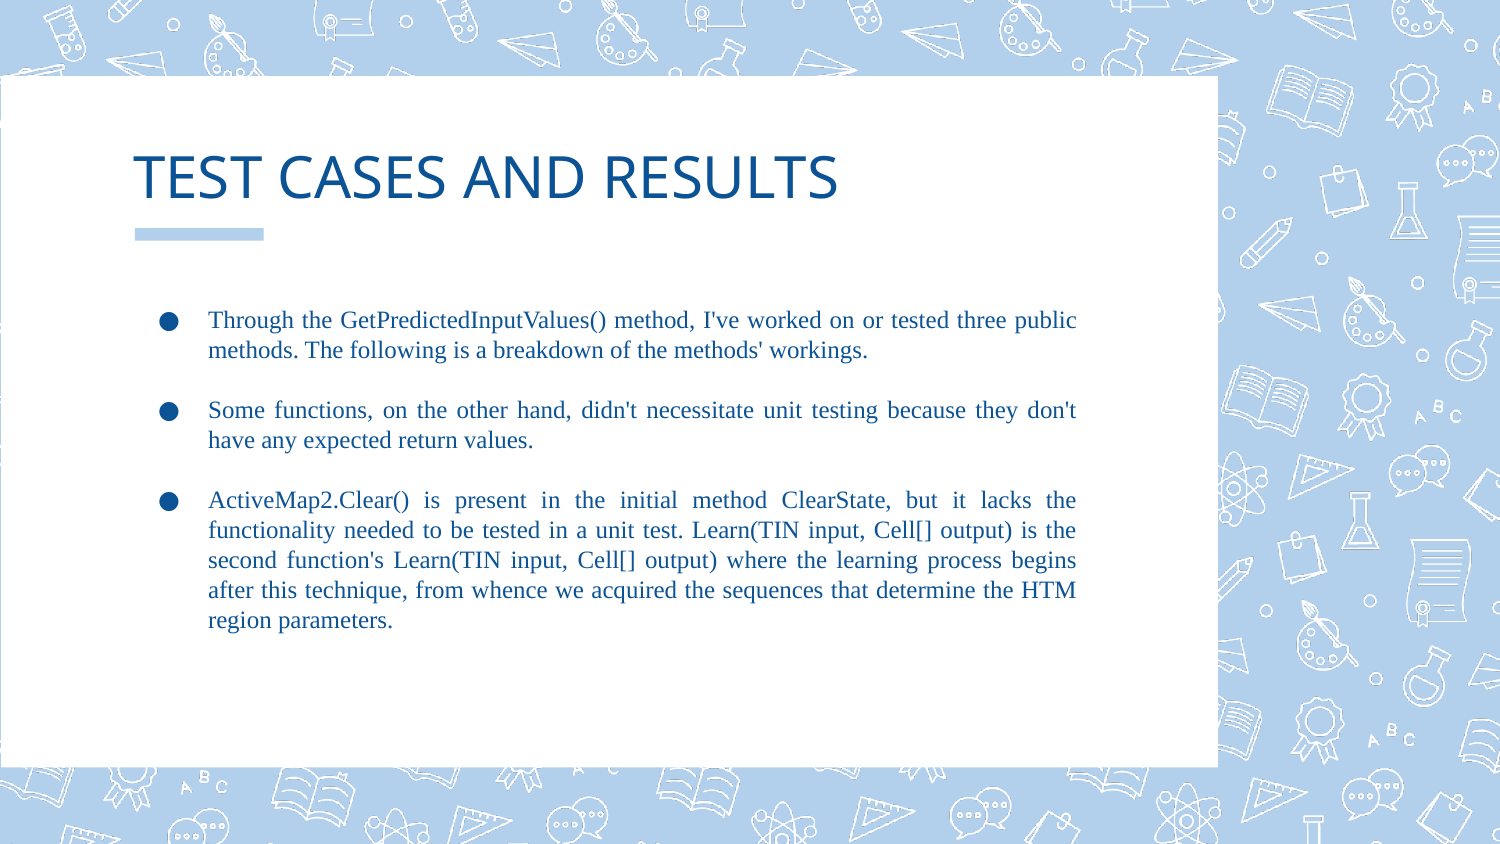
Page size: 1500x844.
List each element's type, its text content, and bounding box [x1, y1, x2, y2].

title TEST CASES AND RESULTS [118, 116, 974, 226]
list Through the GetPredictedInputValues() method, I've worked on or tested three public methods. The following is a breakdown of the methods' workings. Some functions, on the other hand, didn't necessitate unit testing because they don't have any expected return values. ActiveMap2.Clear() is present in the initial method ClearState, but it lacks the functionality needed to be tested in a unit test. Learn(TIN input, Cell[] output) is the second function's Learn(TIN input, Cell[] output) where the learning process begins after this technique, from whence we acquired the sequences that determine the HTM region parameters. [118, 289, 1093, 746]
picture [0, 0, 1500, 844]
